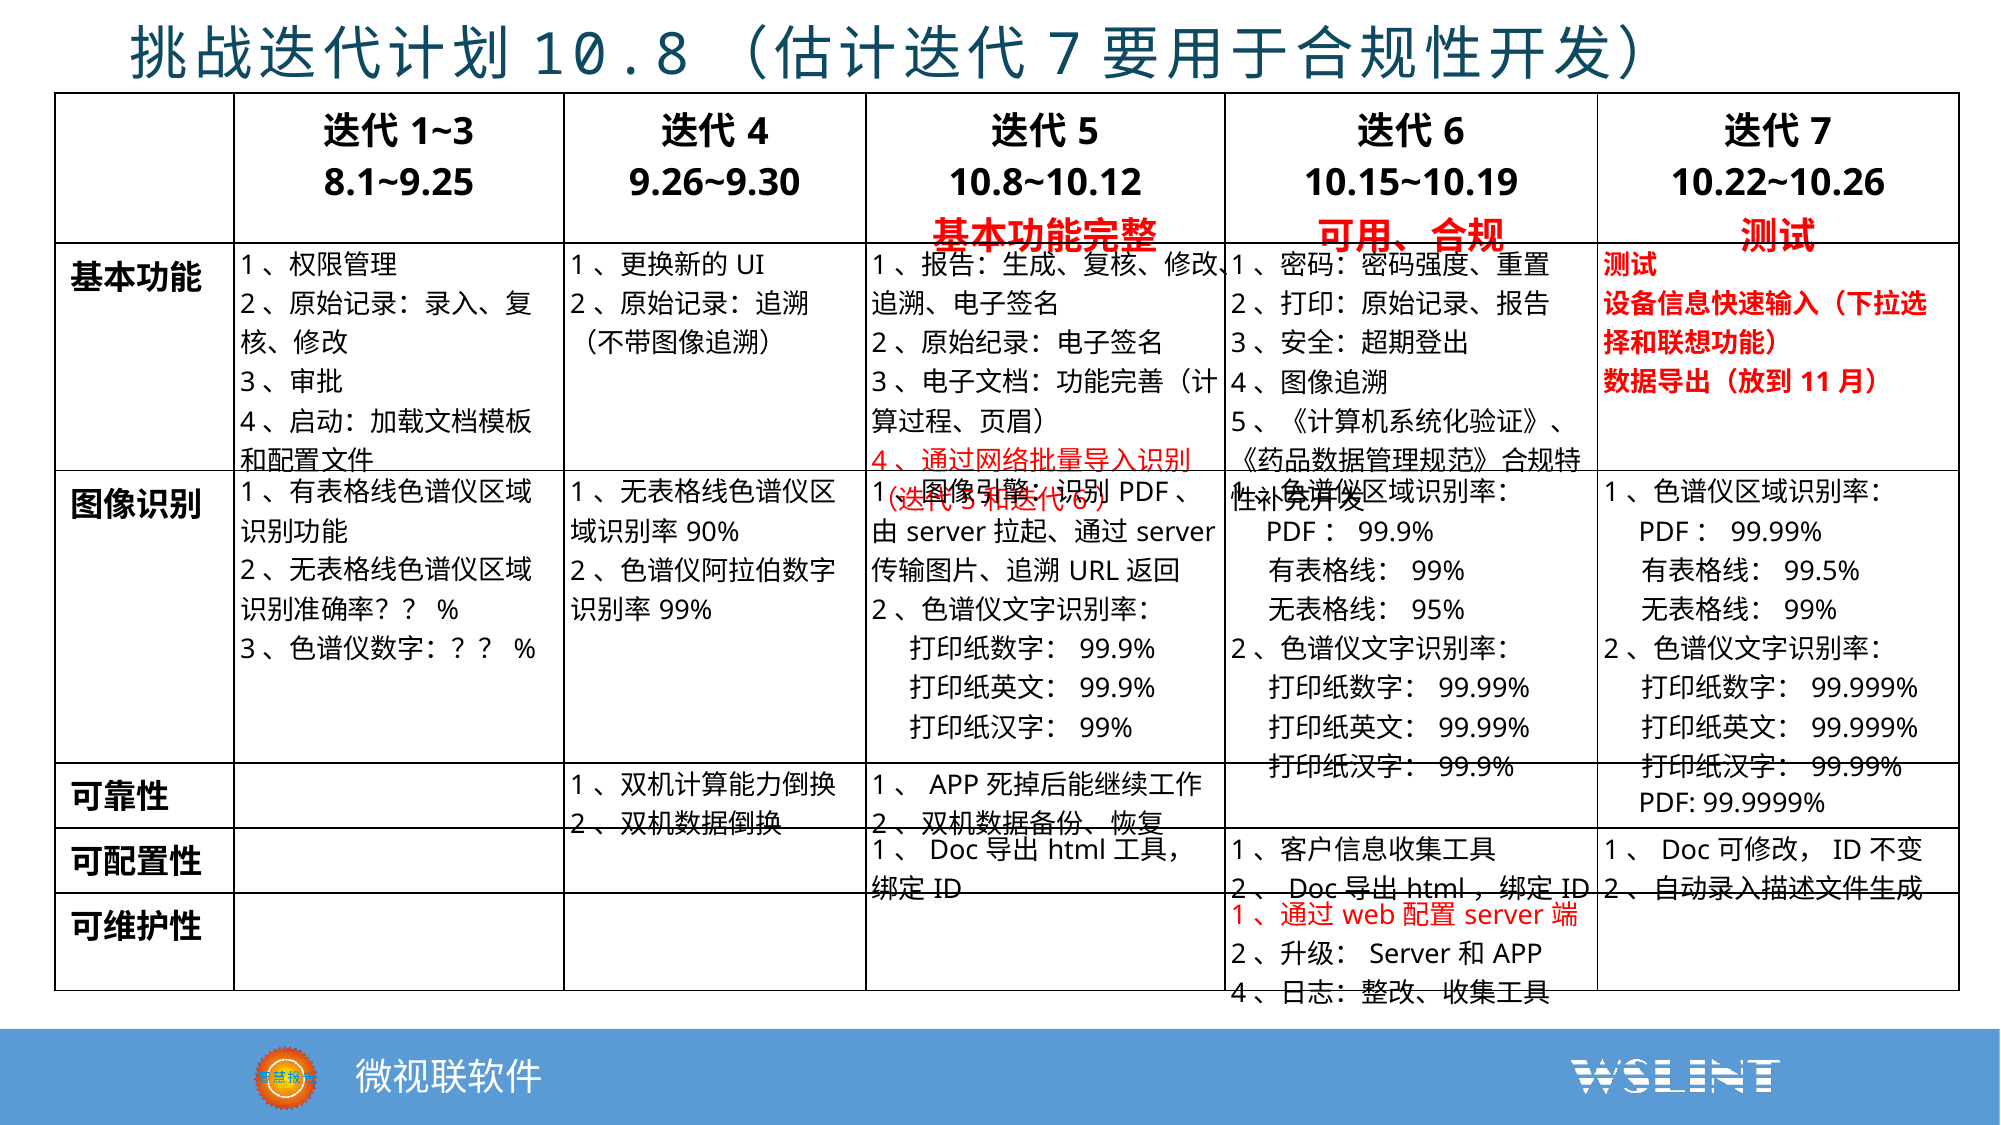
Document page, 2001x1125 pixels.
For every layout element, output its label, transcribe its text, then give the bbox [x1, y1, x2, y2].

table_header 迭代1~3 8.1~9.25 [235, 94, 563, 242]
table_cell [1226, 764, 1597, 827]
picture [254, 1046, 317, 1110]
table_cell [235, 829, 563, 892]
table_cell 1、客户信息收集工具 2、Doc导出html，绑定ID [1226, 829, 1597, 892]
table_cell 1、APP死掉后能继续工作 2、双机数据备份、恢复 [867, 764, 1224, 827]
table_cell 可维护性 [56, 894, 233, 990]
table_cell 1、通过web配置server端 2、升级：Server和APP 4、日志：整改、收集工具 [1226, 894, 1597, 990]
table_cell 1、有表格线色谱仪区域识别功能 2、无表格线色谱仪区域识别准确率？？% 3、色谱仪数字：？？% [235, 471, 563, 762]
table_cell 1、Doc可修改，ID不变 2、自动录入描述文件生成 [1598, 829, 1958, 892]
table_header 迭代5 10.8~10.12 基本功能完整 [867, 94, 1224, 242]
picture [1571, 1059, 1780, 1094]
table_cell 1、更换新的UI 2、原始记录：追溯（不带图像追溯） [565, 244, 865, 470]
table_cell 1、双机计算能力倒换 2、双机数据倒换 [565, 764, 865, 827]
table_cell 1、色谱仪区域识别率： PDF：99.9% 有表格线：99% 无表格线：95% 2、色谱仪文字识别率： 打印纸数字：99.99% 打印纸英文：99.99% 打印纸汉字：99.9% [1226, 471, 1597, 762]
table_cell 1、报告：生成、复核、修改、追溯、电子签名 2、原始纪录：电子签名 3、电子文档：功能完善（计算过程、页眉） 4、通过网络批量导入识别（迭代5和迭代6） [867, 244, 1224, 470]
table_cell [565, 829, 865, 892]
table_cell 测试 设备信息快速输入（下拉选择和联想功能） 数据导出（放到11月） [1598, 244, 1958, 470]
table_cell 可配置性 [56, 829, 233, 892]
text_box 挑战迭代计划10.8（估计迭代7要用于合规性开发） [118, 10, 1844, 92]
table_header 迭代4 9.26~9.30 [565, 94, 865, 242]
table_cell [235, 894, 563, 990]
table_cell [1598, 894, 1958, 990]
table_header 迭代6 10.15~10.19 可用、合规 [1226, 94, 1597, 242]
table_cell 1、无表格线色谱仪区域识别率90% 2、色谱仪阿拉伯数字识别率99% [565, 471, 865, 762]
table_header [56, 94, 233, 242]
table_cell 1、图像引擎：识别PDF、由server拉起、通过server传输图片、追溯URL返回 2、色谱仪文字识别率： 打印纸数字：99.9% 打印纸英文：99.9% 打印纸汉字：99% [867, 471, 1224, 762]
table_cell [867, 894, 1224, 990]
table_cell 可靠性 [56, 764, 233, 827]
table_cell 基本功能 [56, 244, 233, 470]
table_cell [1598, 764, 1958, 827]
table_cell 1、Doc导出html工具，绑定ID [867, 829, 1224, 892]
table_cell [235, 764, 563, 827]
table_cell 图像识别 [56, 471, 233, 762]
table_header 迭代7 10.22~10.26 测试 [1598, 94, 1958, 242]
table_cell 1、色谱仪区域识别率： PDF：99.99% 有表格线：99.5% 无表格线：99% 2、色谱仪文字识别率： 打印纸数字：99.999% 打印纸英文：99.999% 打印纸汉字：99.99% PDF: 99.9999% [1598, 471, 1958, 762]
table_cell [565, 894, 865, 990]
table_cell 1、密码：密码强度、重置 2、打印：原始记录、报告 3、安全：超期登出 4、图像追溯 5、《计算机系统化验证》、《药品数据管理规范》合规特性补充开发 [1226, 244, 1597, 470]
table_cell 1、权限管理 2、原始记录：录入、复核、修改 3、审批 4、启动：加载文档模板和配置文件 [235, 244, 563, 470]
